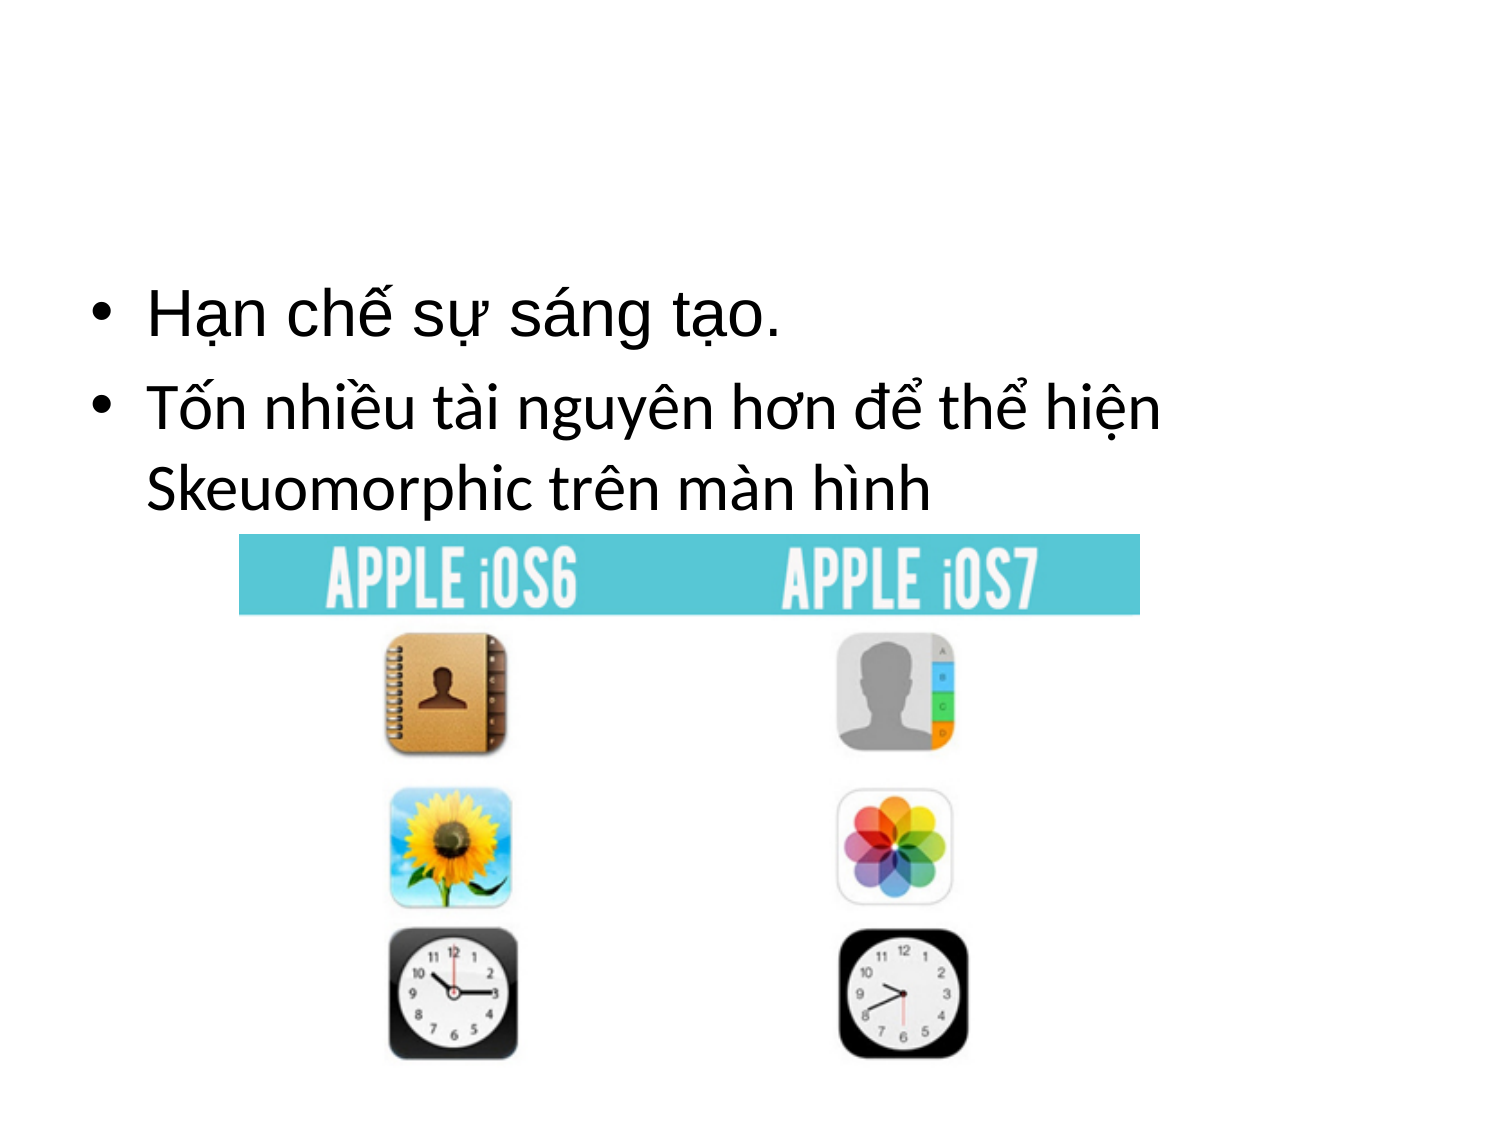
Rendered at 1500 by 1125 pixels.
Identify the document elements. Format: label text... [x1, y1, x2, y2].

picture [239, 534, 1140, 1076]
list Hạn chế sự sáng tạo. Tốn nhiều tài nguyên hơn để thể hiện Skeuomorphic trên màn hình [75, 262, 1425, 1005]
